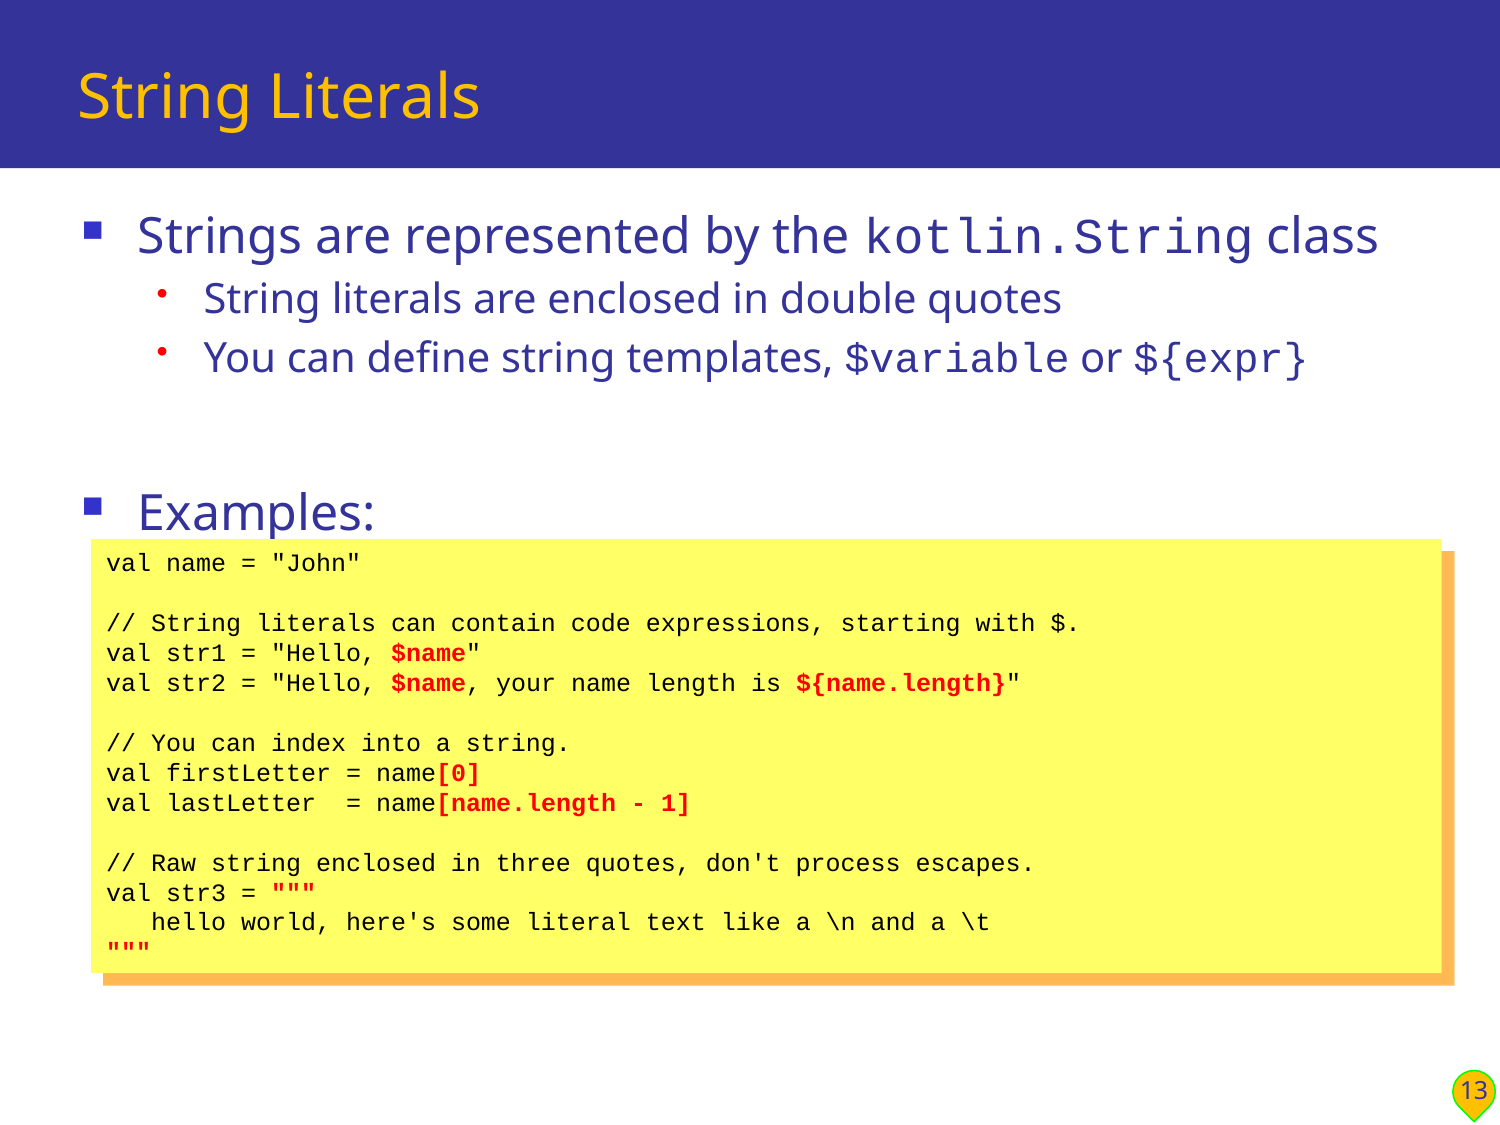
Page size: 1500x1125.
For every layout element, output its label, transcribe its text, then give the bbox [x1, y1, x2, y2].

text_box val name = "John" // String literals can contain code expressions, starting with $. val str1 = "Hello, $name" val str2 = "Hello, $name, your name length is ${name.length}" // You can index into a string. val firstLetter = name[0] val lastLetter = name[name.length - 1] // Raw string enclosed in three quotes, don't process escapes. val str3 = """ hello world, here's some literal text like a \n and a \t """ [91, 539, 1442, 974]
footer 13 [1431, 1040, 1500, 1117]
list Strings are represented by the kotlin.String class String literals are enclosed in double quotes You can define string templates, $variable or ${expr} Examples: [66, 196, 1460, 1007]
title String Literals [61, 24, 1465, 139]
